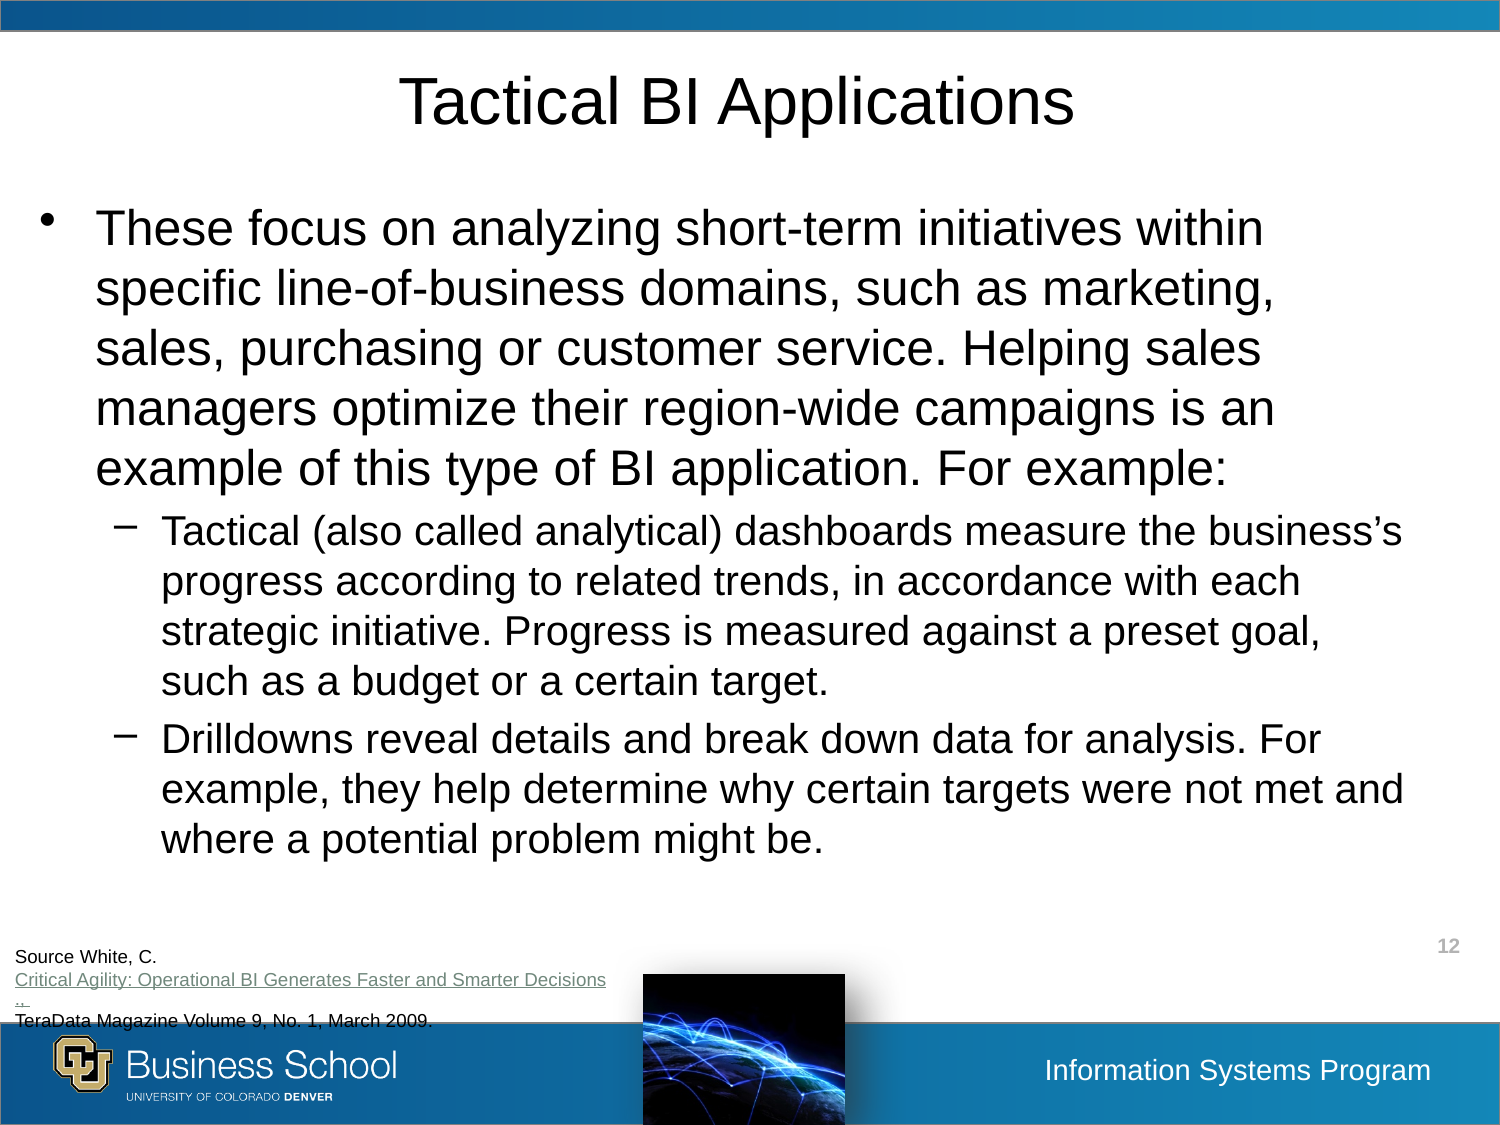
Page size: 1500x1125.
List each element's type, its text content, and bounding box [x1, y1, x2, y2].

title Tactical BI Applications [49, 49, 1426, 163]
picture [53, 1038, 396, 1101]
text_box Source White, C. Critical Agility: Operational BI Generates Faster and Smarter Decisions., TeraData Magazine Volume 9, No. 1, March 2009. [0, 937, 625, 1020]
picture [643, 1038, 845, 1125]
list These focus on analyzing short-term initiatives within specific line-of-business domains, such as marketing, sales, purchasing or customer service. Helping sales managers optimize their region-wide campaigns is an example of this type of BI application. For example: Tactical (also called analytical) dashboards measure the business’s progress according to related trends, in accordance with each strategic initiative. Progress is measured against a preset goal, such as a budget or a certain target. Drilldowns reveal details and break down data for analysis. For example, they help determine why certain targets were not met and where a potential problem might be. [23, 187, 1427, 1038]
